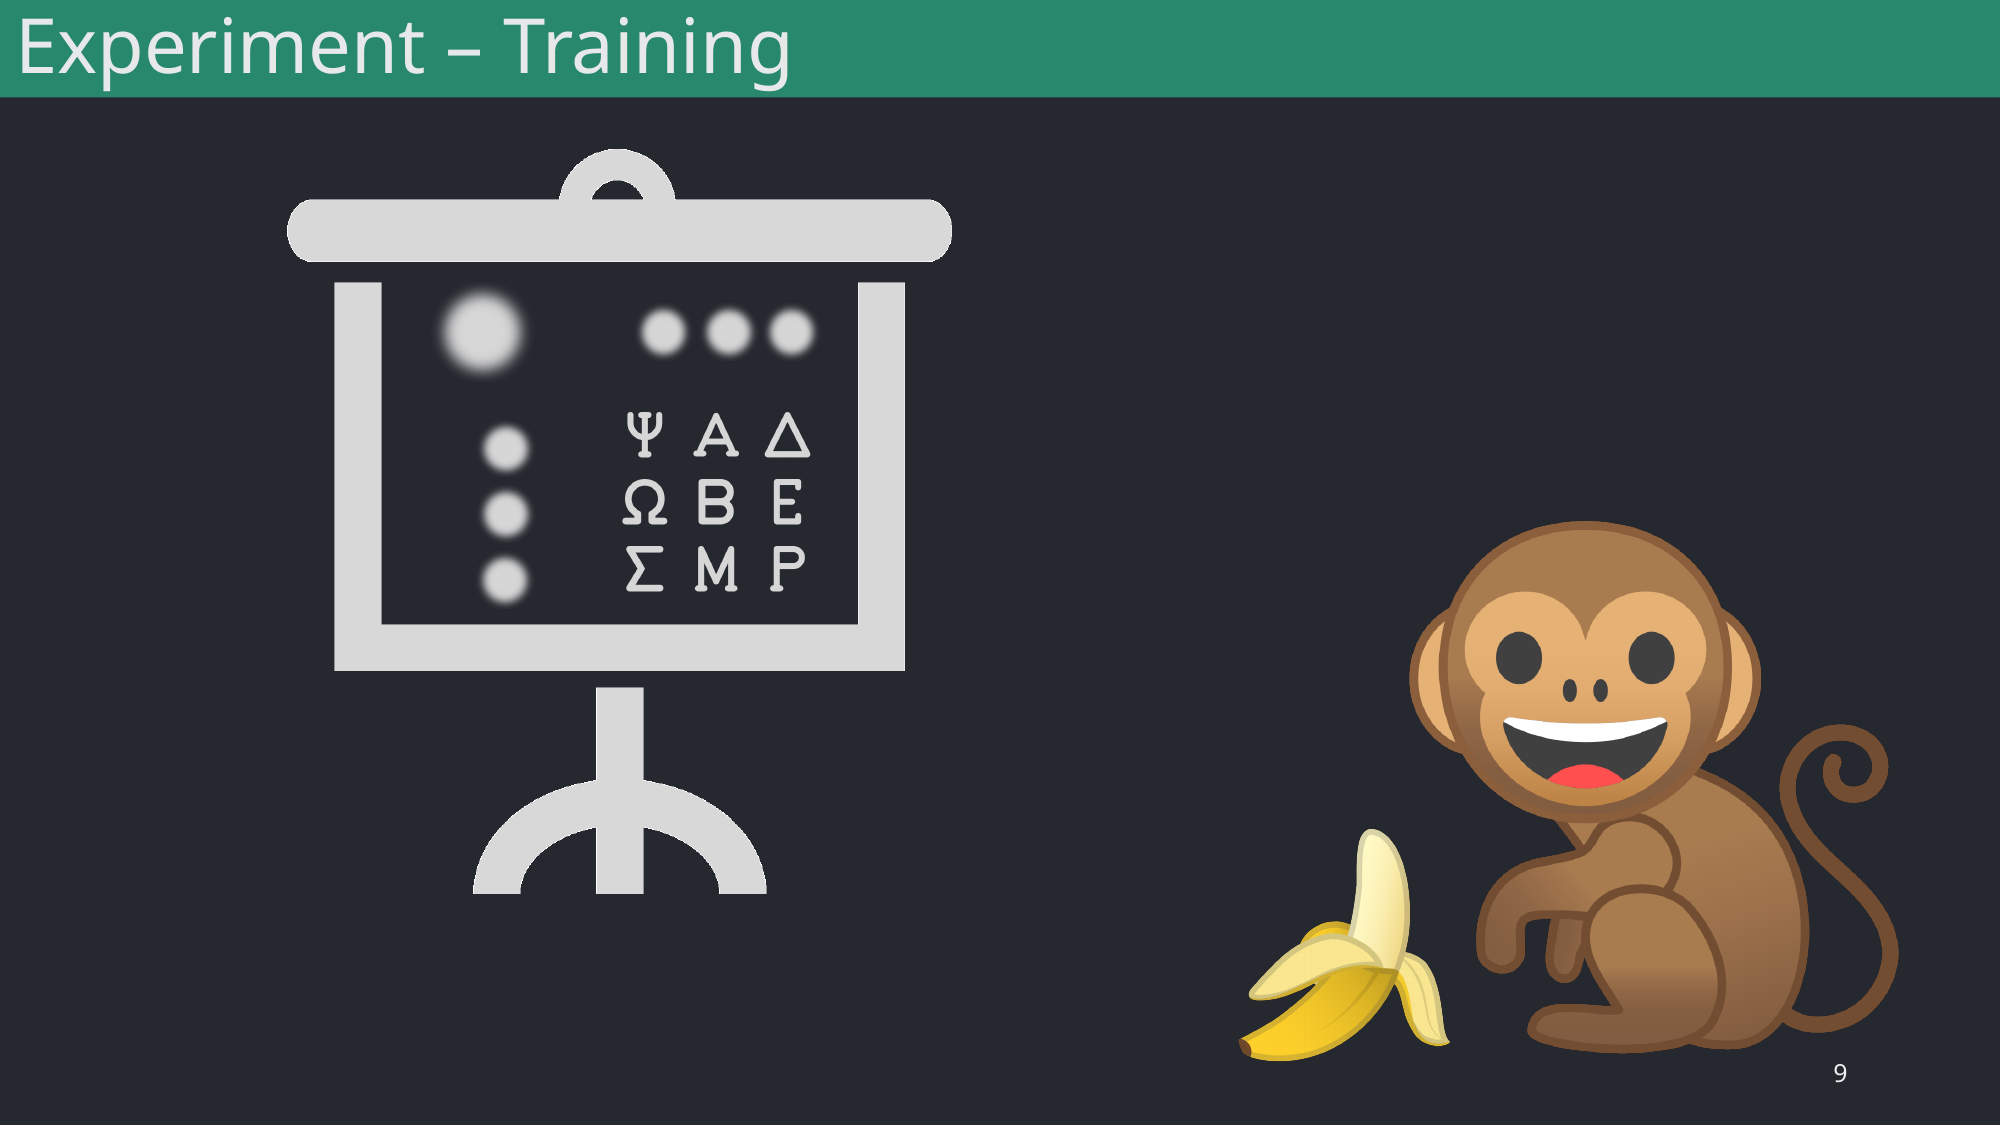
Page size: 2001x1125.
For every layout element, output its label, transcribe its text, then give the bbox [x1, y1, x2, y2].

slide_number 9 [1412, 1069, 1863, 1103]
title Experiment – Training [0, 0, 2000, 98]
picture [287, 149, 952, 894]
picture [1219, 506, 1932, 1069]
